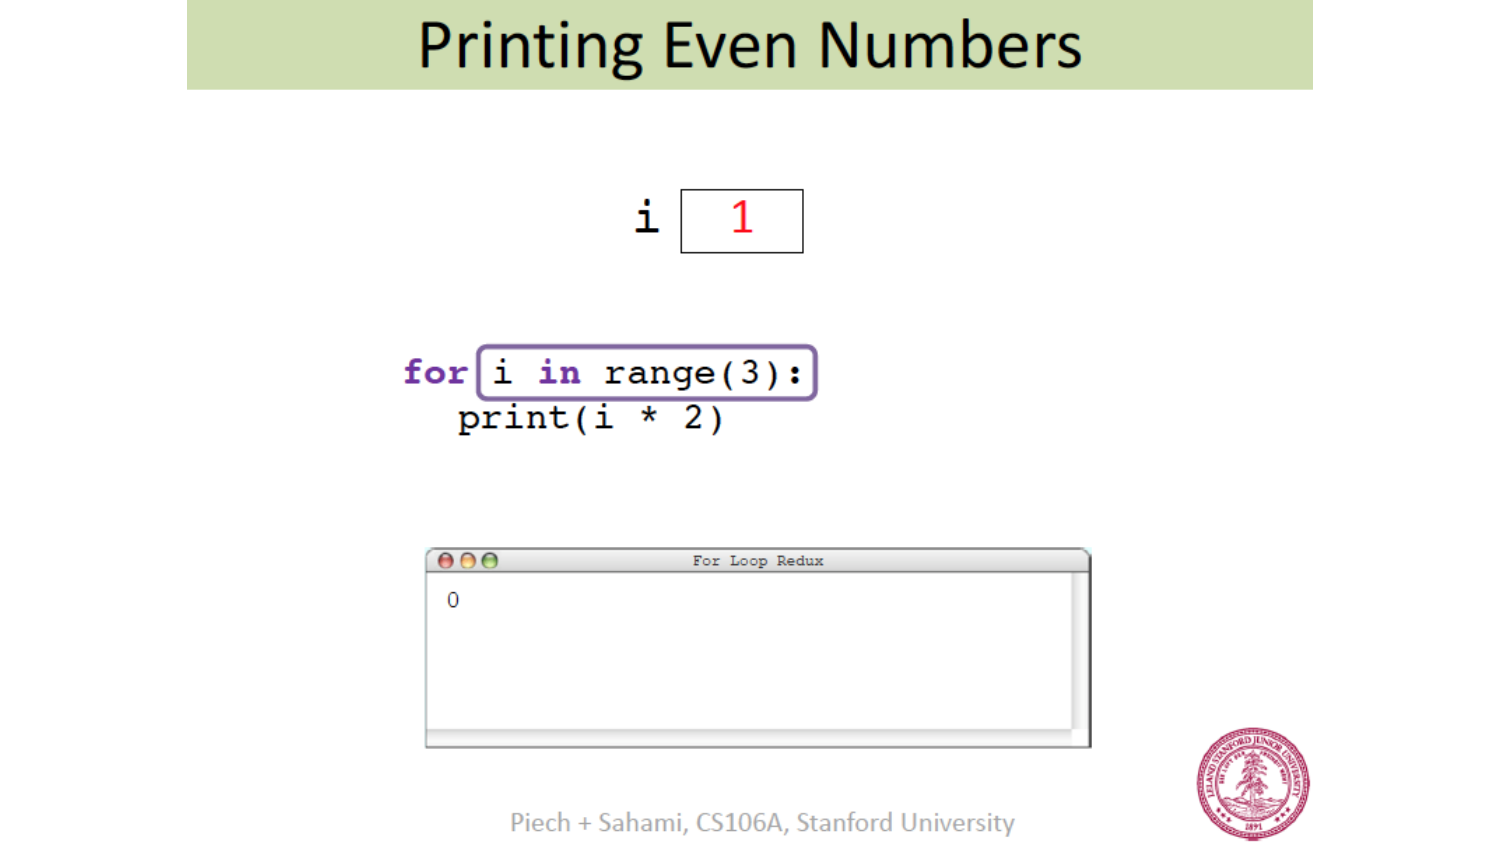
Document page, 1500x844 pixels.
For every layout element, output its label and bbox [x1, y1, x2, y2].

picture [187, 0, 1313, 844]
